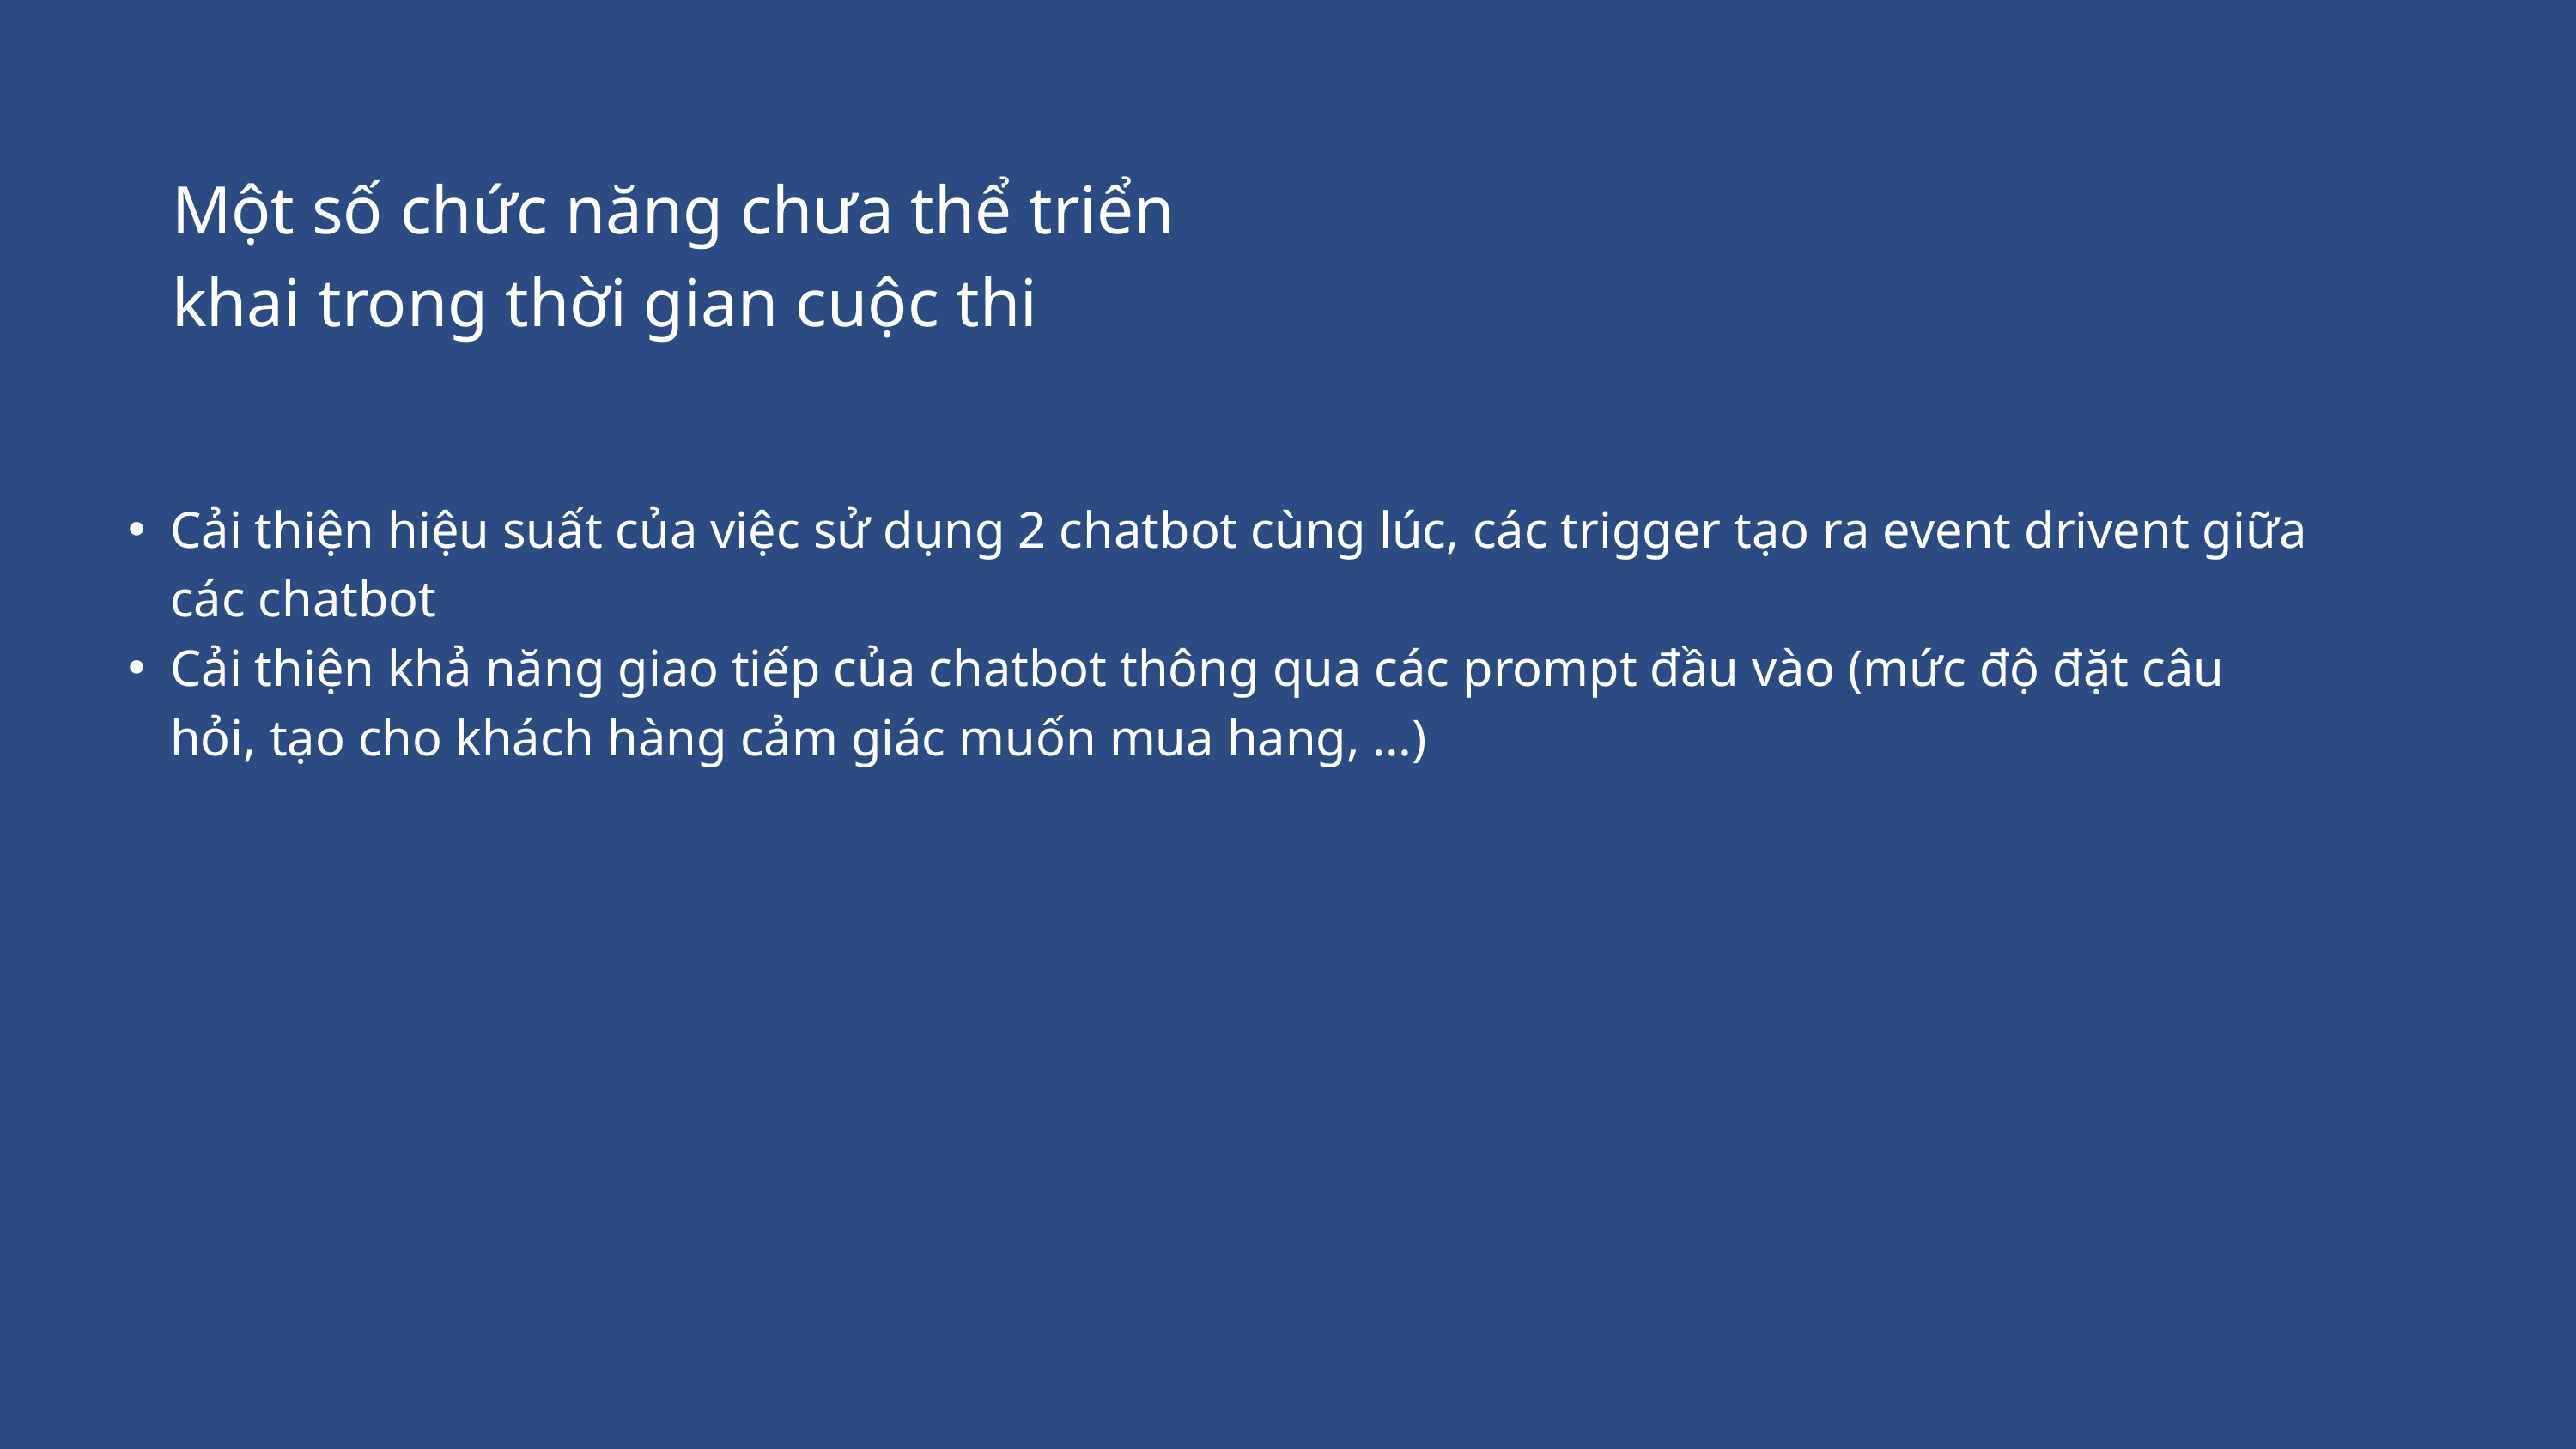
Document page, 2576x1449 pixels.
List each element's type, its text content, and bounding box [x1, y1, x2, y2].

text_box Cải thiện hiệu suất của việc sử dụng 2 chatbot cùng lúc, các trigger tạo ra event drivent giữa các chatbot Cải thiện khả năng giao tiếp của chatbot thông qua các prompt đầu vào (mức độ đặt câu hỏi, tạo cho khách hàng cảm giác muốn mua hang, …) [85, 488, 2320, 767]
text_box Một số chức năng chưa thể triển khai trong thời gian cuộc thi [172, 155, 1309, 340]
